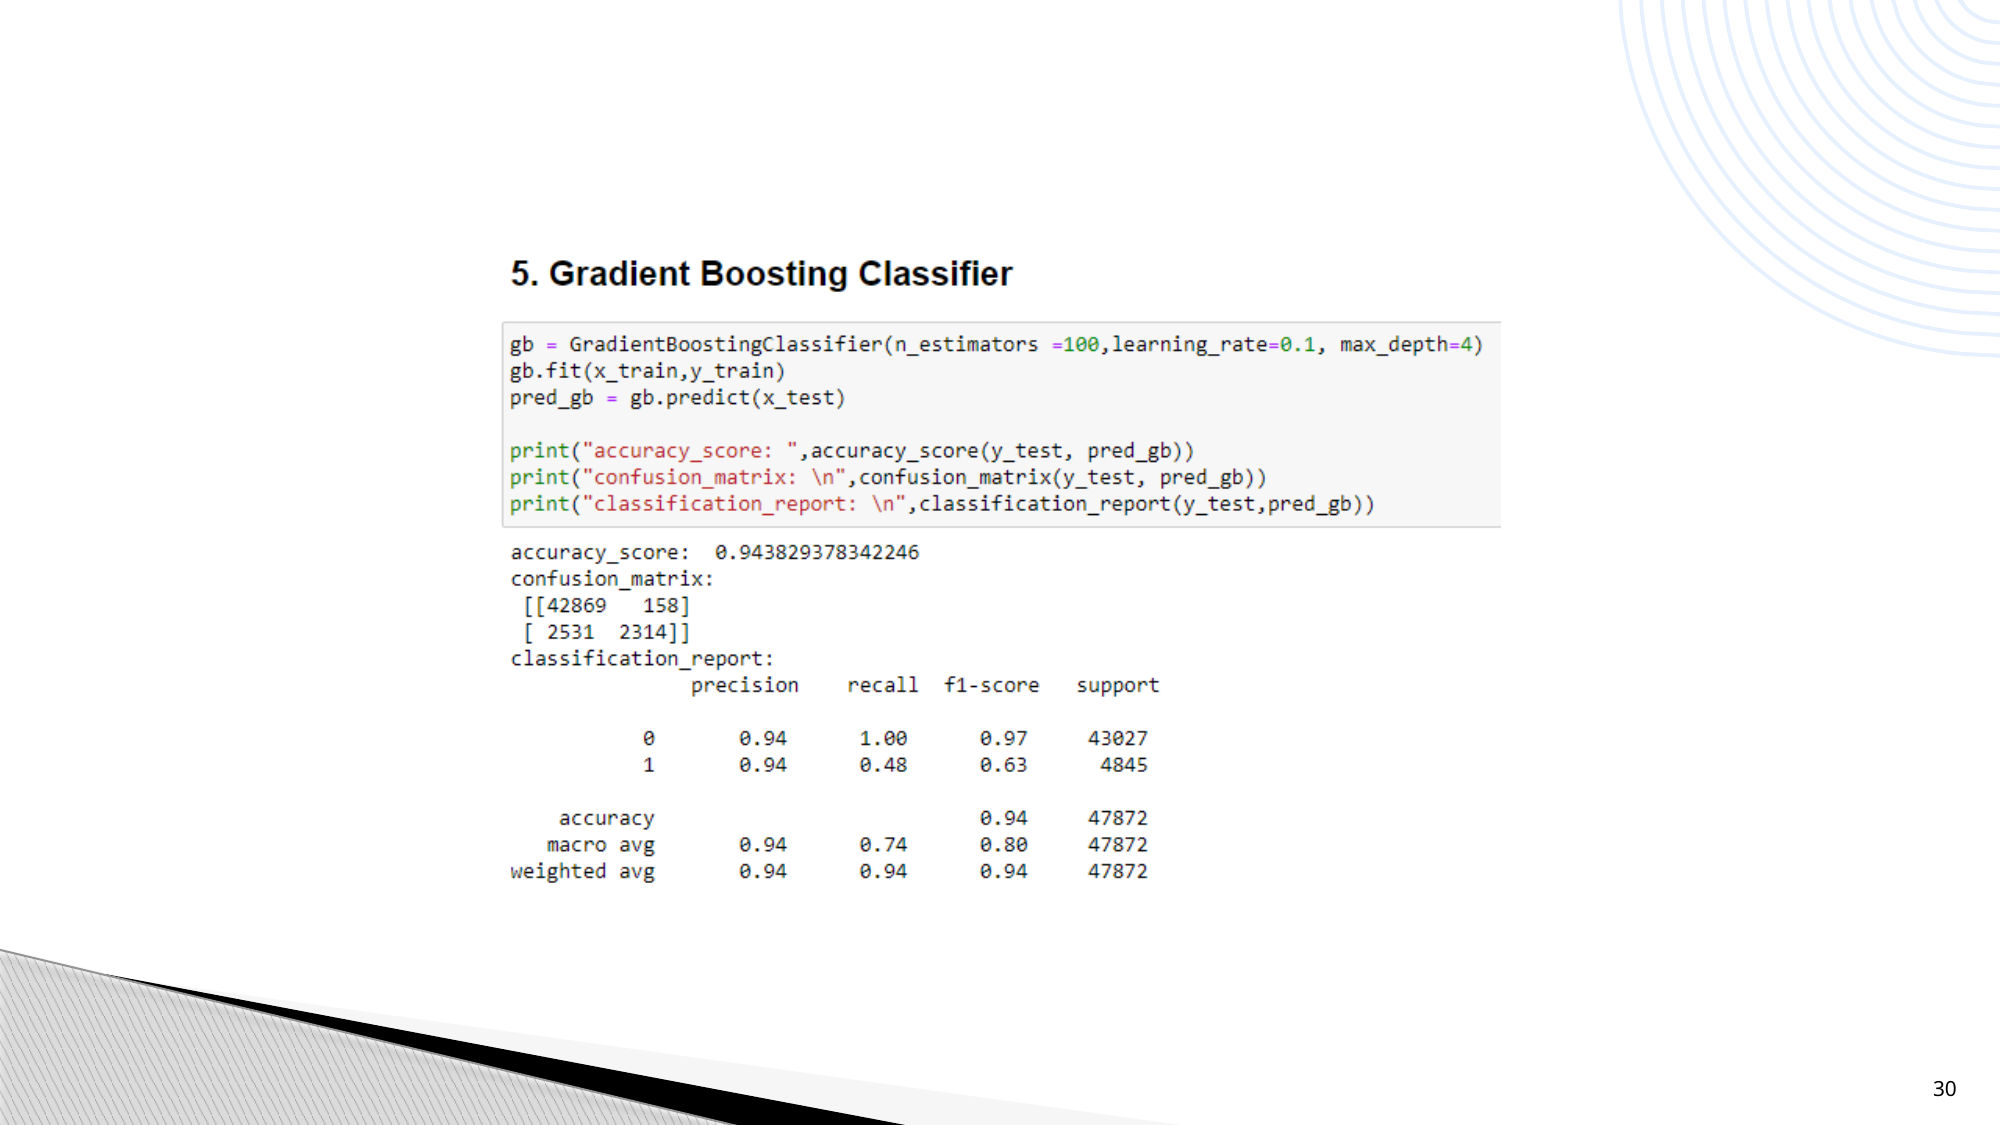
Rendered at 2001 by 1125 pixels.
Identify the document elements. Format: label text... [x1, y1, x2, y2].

slide_number 30 [1891, 1051, 1972, 1112]
picture [498, 216, 1501, 909]
